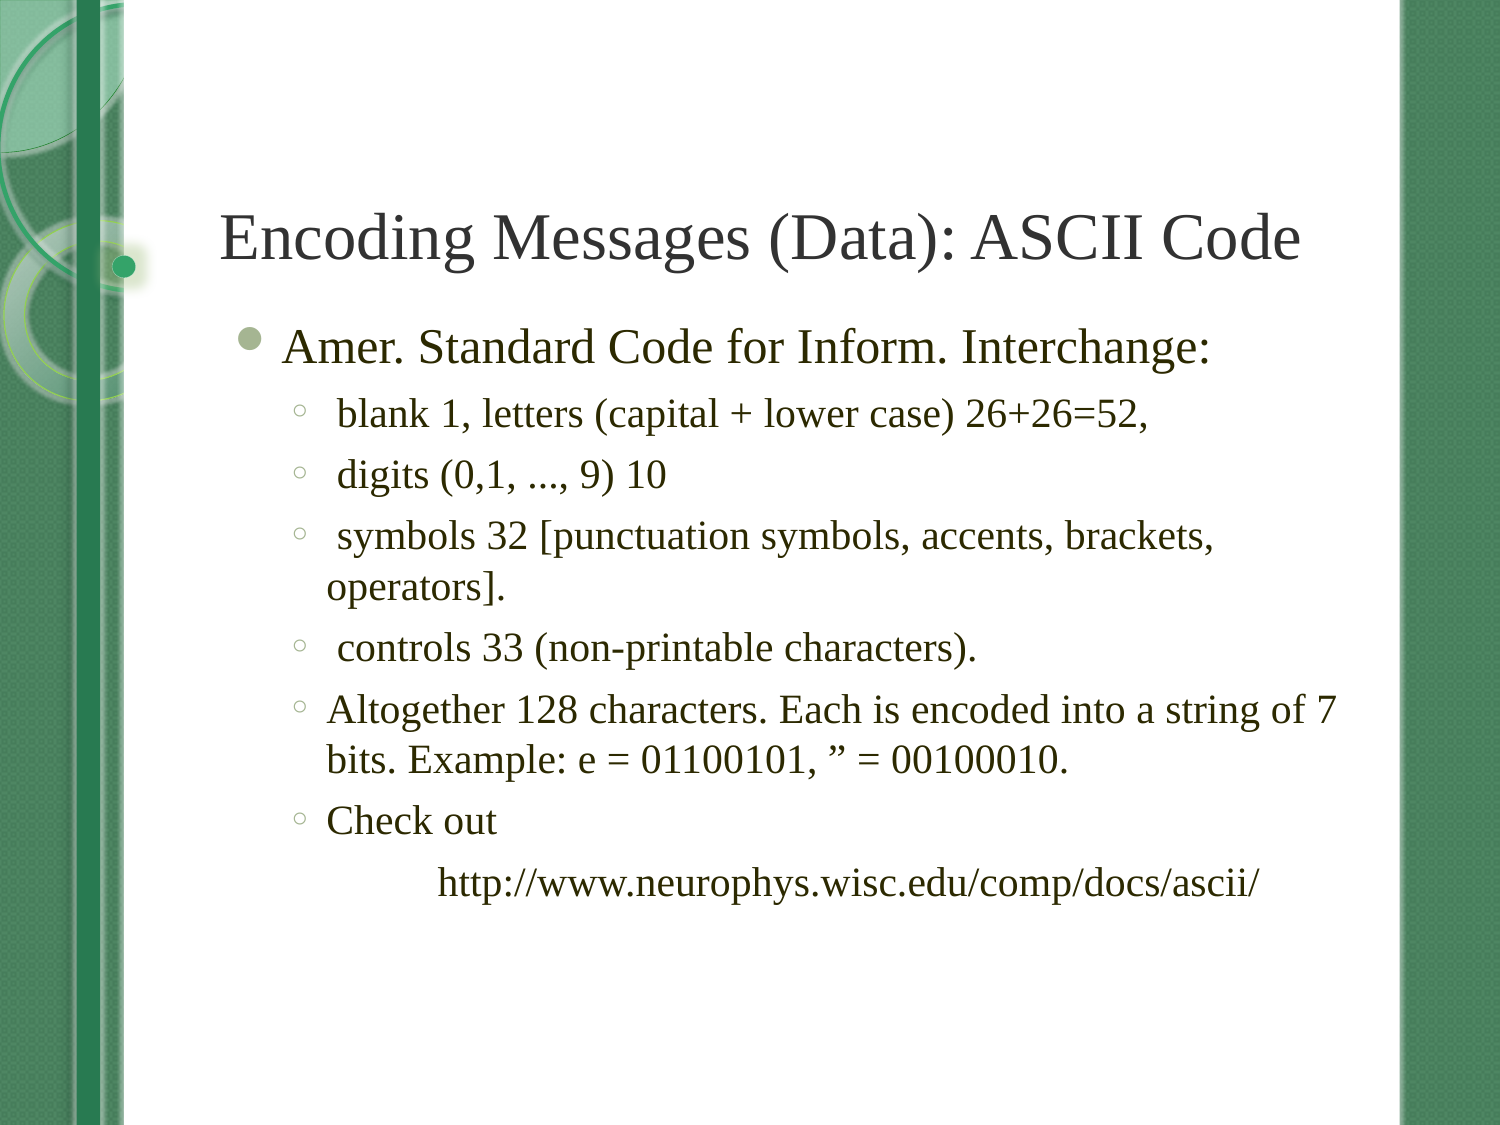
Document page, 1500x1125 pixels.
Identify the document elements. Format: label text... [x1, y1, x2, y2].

title Encoding Messages (Data): ASCII Code [204, 138, 1388, 327]
list Amer. Standard Code for Inform. Interchange: blank 1, letters (capital + lower case) 26+26=52, digits (0,1, ..., 9) 10 symbols 32 [punctuation symbols, accents, brackets, operators]. controls 33 (non-printable characters). Altogether 128 characters. Each is encoded into a string of 7 bits. Example: e = 01100101, ” = 00100010. Check out http://www.neurophys.wisc.edu/comp/docs/ascii/ [206, 306, 1400, 1024]
